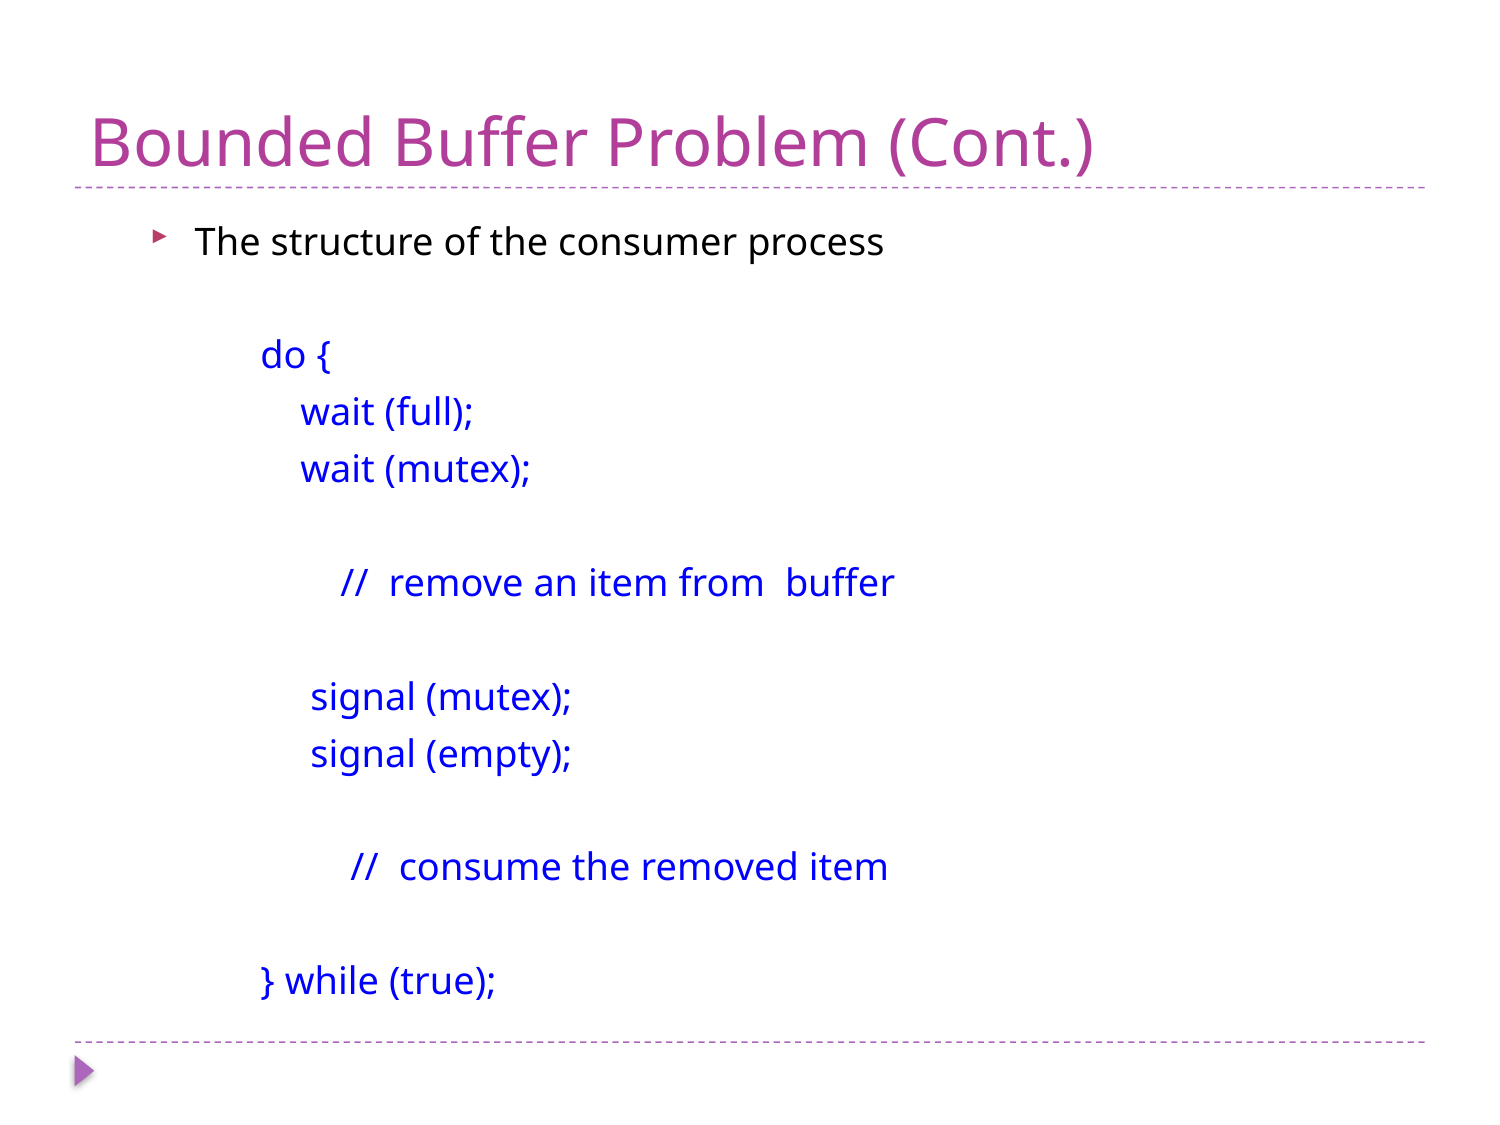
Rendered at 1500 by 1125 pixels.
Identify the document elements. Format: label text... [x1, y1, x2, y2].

list The structure of the consumer process do { wait (full); wait (mutex); // remove an item from buffer signal (mutex); signal (empty); // consume the removed item } while (true); [135, 209, 1424, 1010]
title Bounded Buffer Problem (Cont.) [75, 24, 1425, 188]
